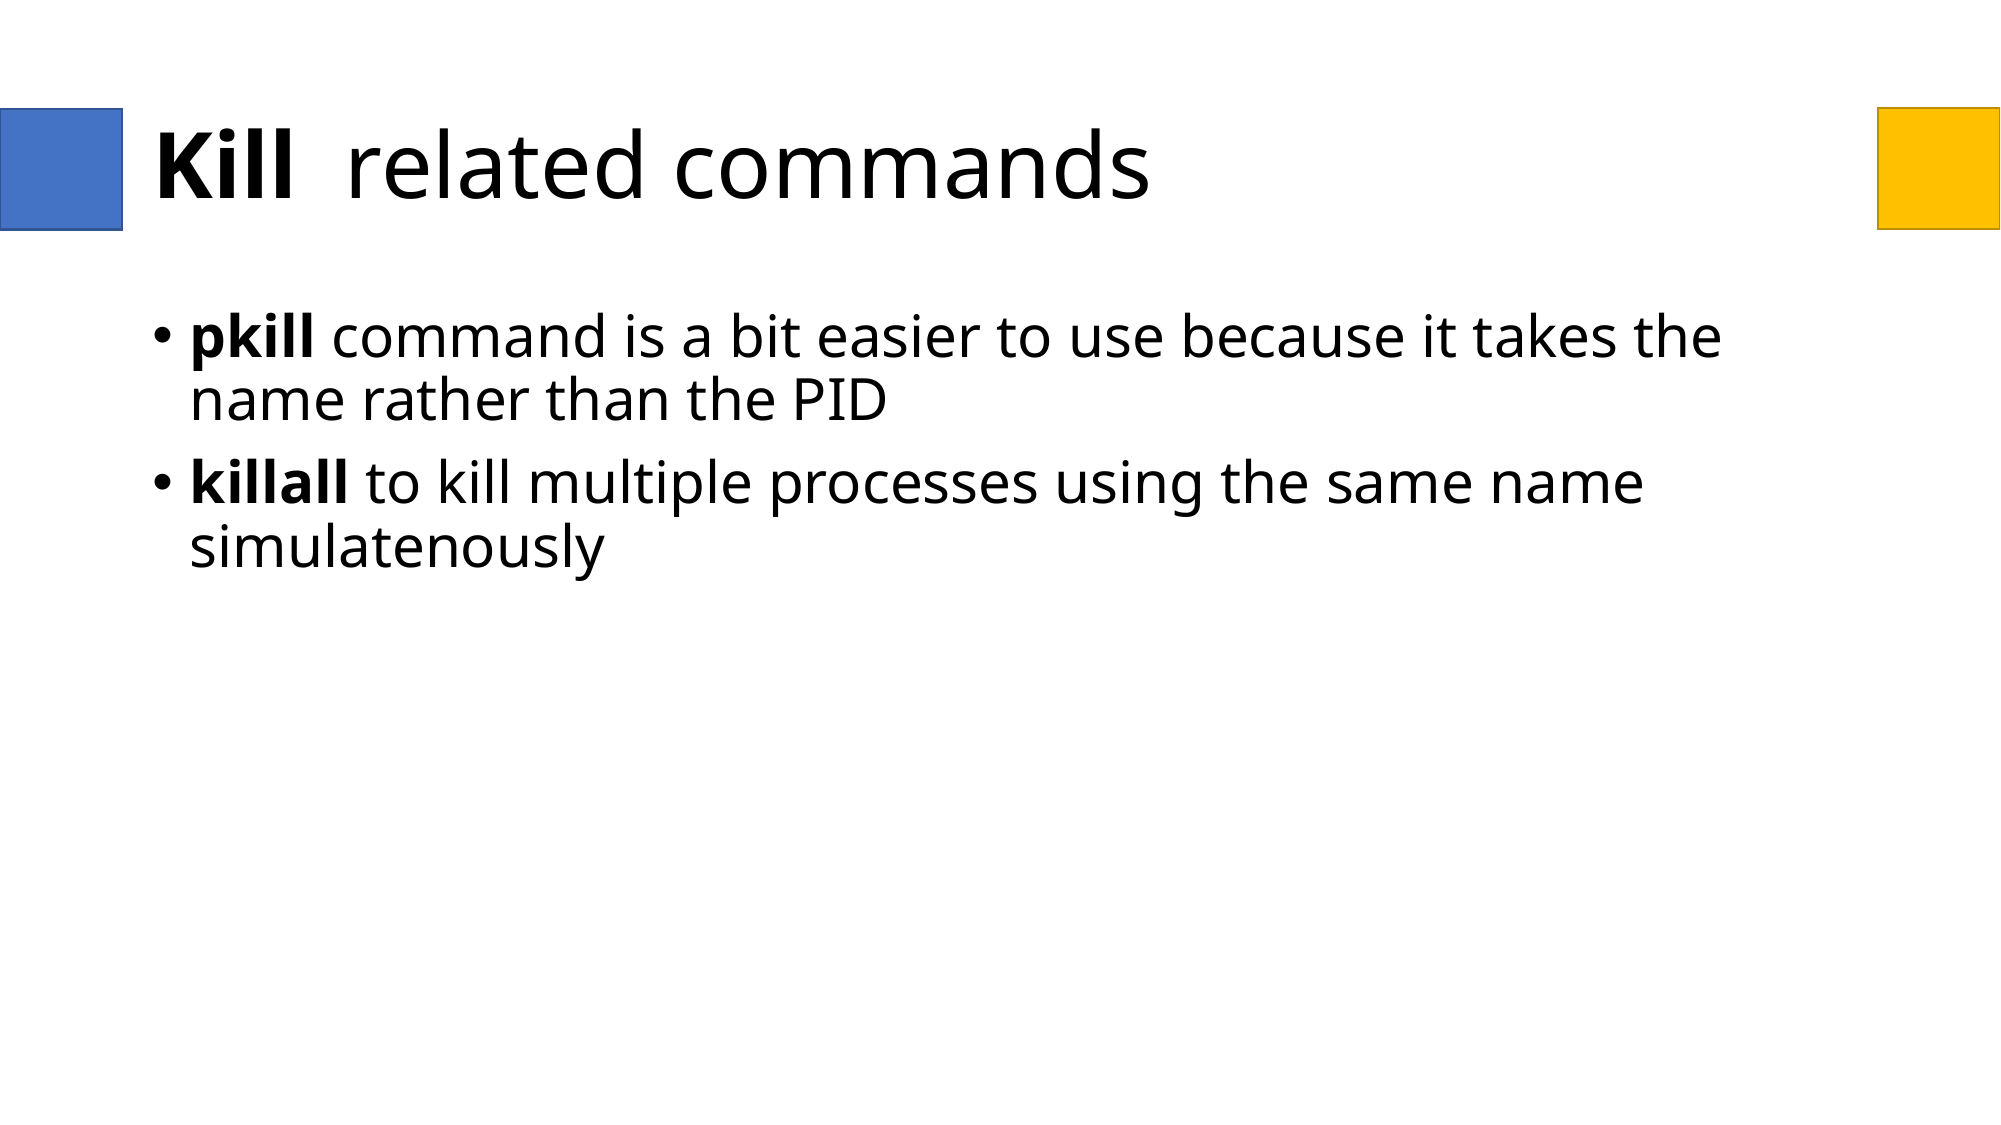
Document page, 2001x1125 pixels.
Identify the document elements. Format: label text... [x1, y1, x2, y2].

title Kill related commands [137, 59, 1863, 278]
list pkill command is a bit easier to use because it takes the name rather than the PID killall to kill multiple processes using the same name simulatenously [137, 299, 1863, 1014]
